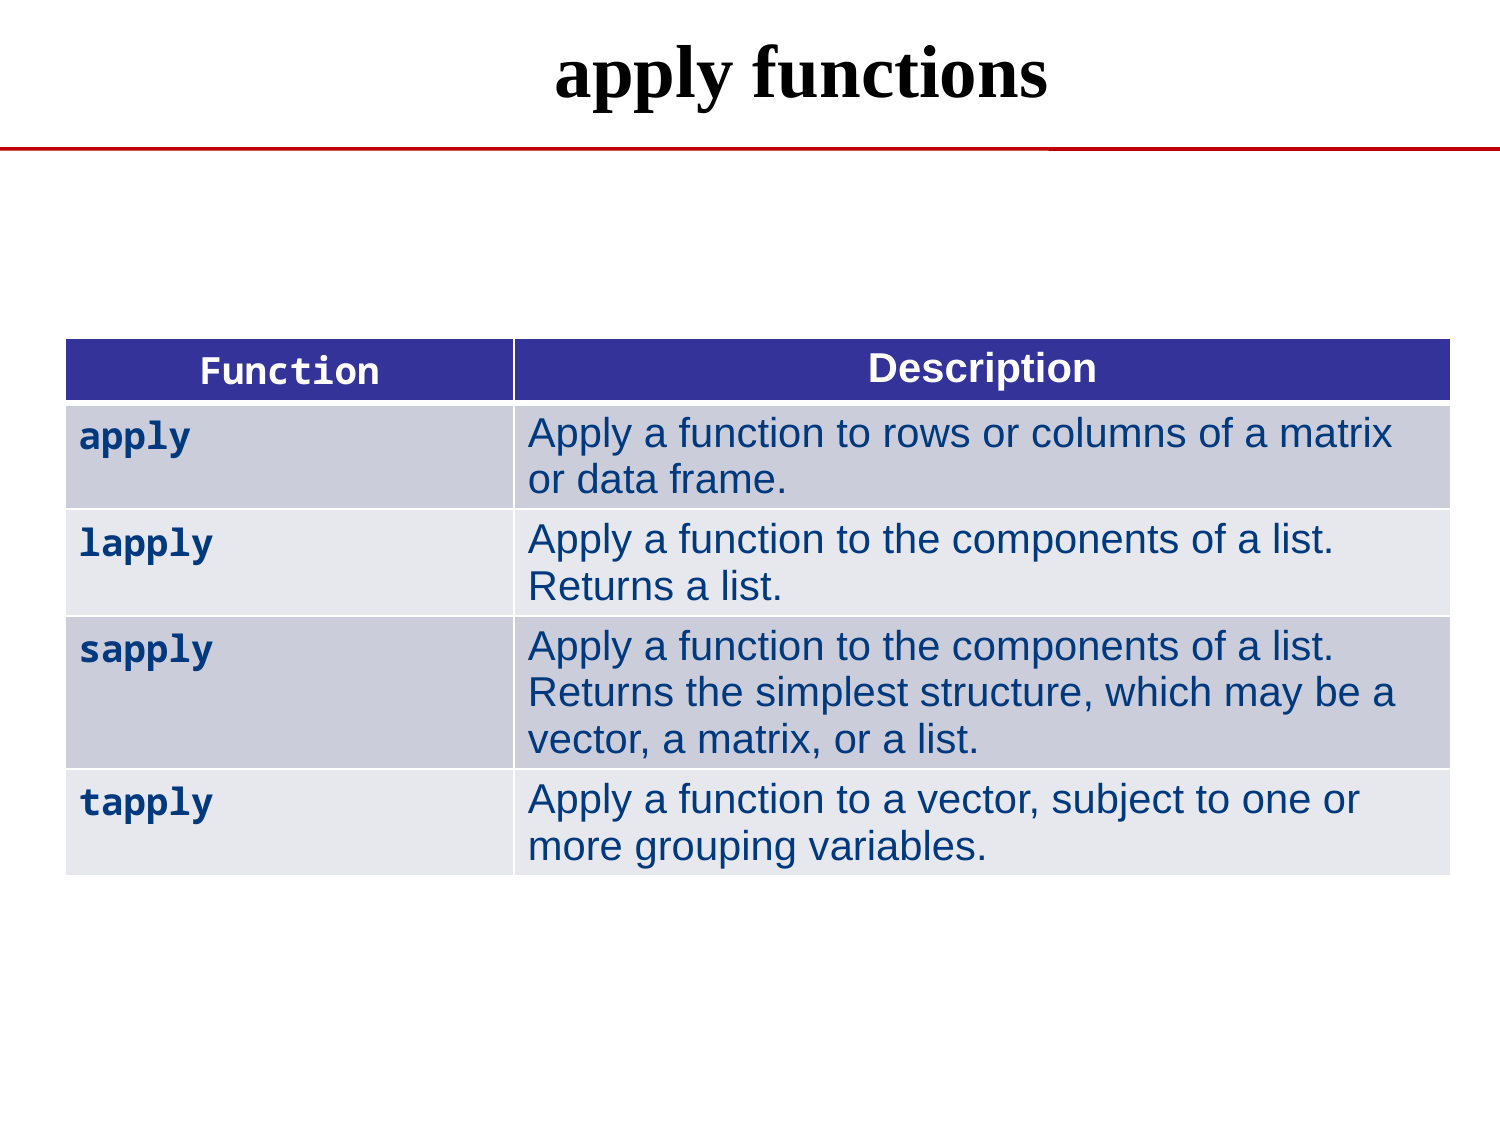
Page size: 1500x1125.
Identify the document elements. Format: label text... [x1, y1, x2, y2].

table_cell apply [66, 406, 513, 508]
table_cell Apply a function to rows or columns of a matrix or data frame. [515, 406, 1450, 508]
table_cell tapply [66, 770, 513, 875]
table_cell Apply a function to the components of a list. Returns the simplest structure, which may be a vector, a matrix, or a list. [515, 617, 1450, 768]
text_box apply functions [539, 14, 1064, 120]
table_header Function [66, 339, 513, 400]
table_cell Apply a function to the components of a list. Returns a list. [515, 510, 1450, 615]
table_cell sapply [66, 617, 513, 768]
table_header Description [515, 339, 1450, 400]
table_cell lapply [66, 510, 513, 615]
table_cell Apply a function to a vector, subject to one or more grouping variables. [515, 770, 1450, 875]
